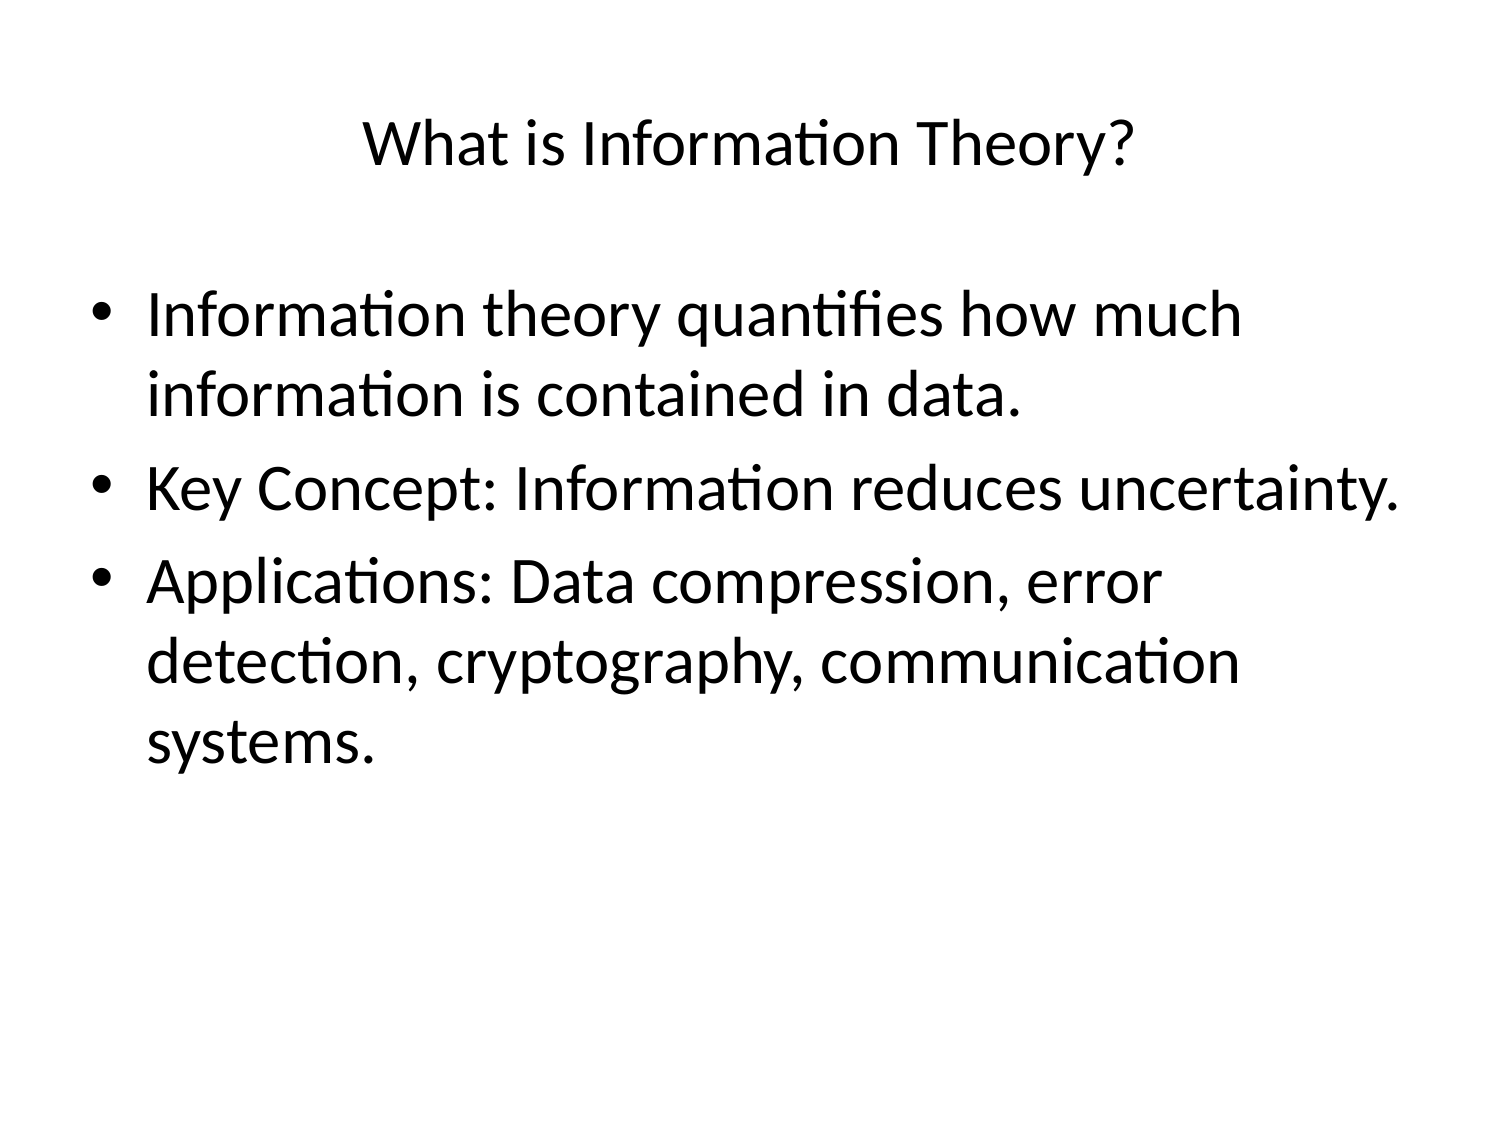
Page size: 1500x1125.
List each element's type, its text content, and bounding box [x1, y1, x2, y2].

title What is Information Theory? [75, 45, 1425, 233]
list Information theory quantifies how much information is contained in data. Key Concept: Information reduces uncertainty. Applications: Data compression, error detection, cryptography, communication systems. [75, 262, 1425, 1005]
